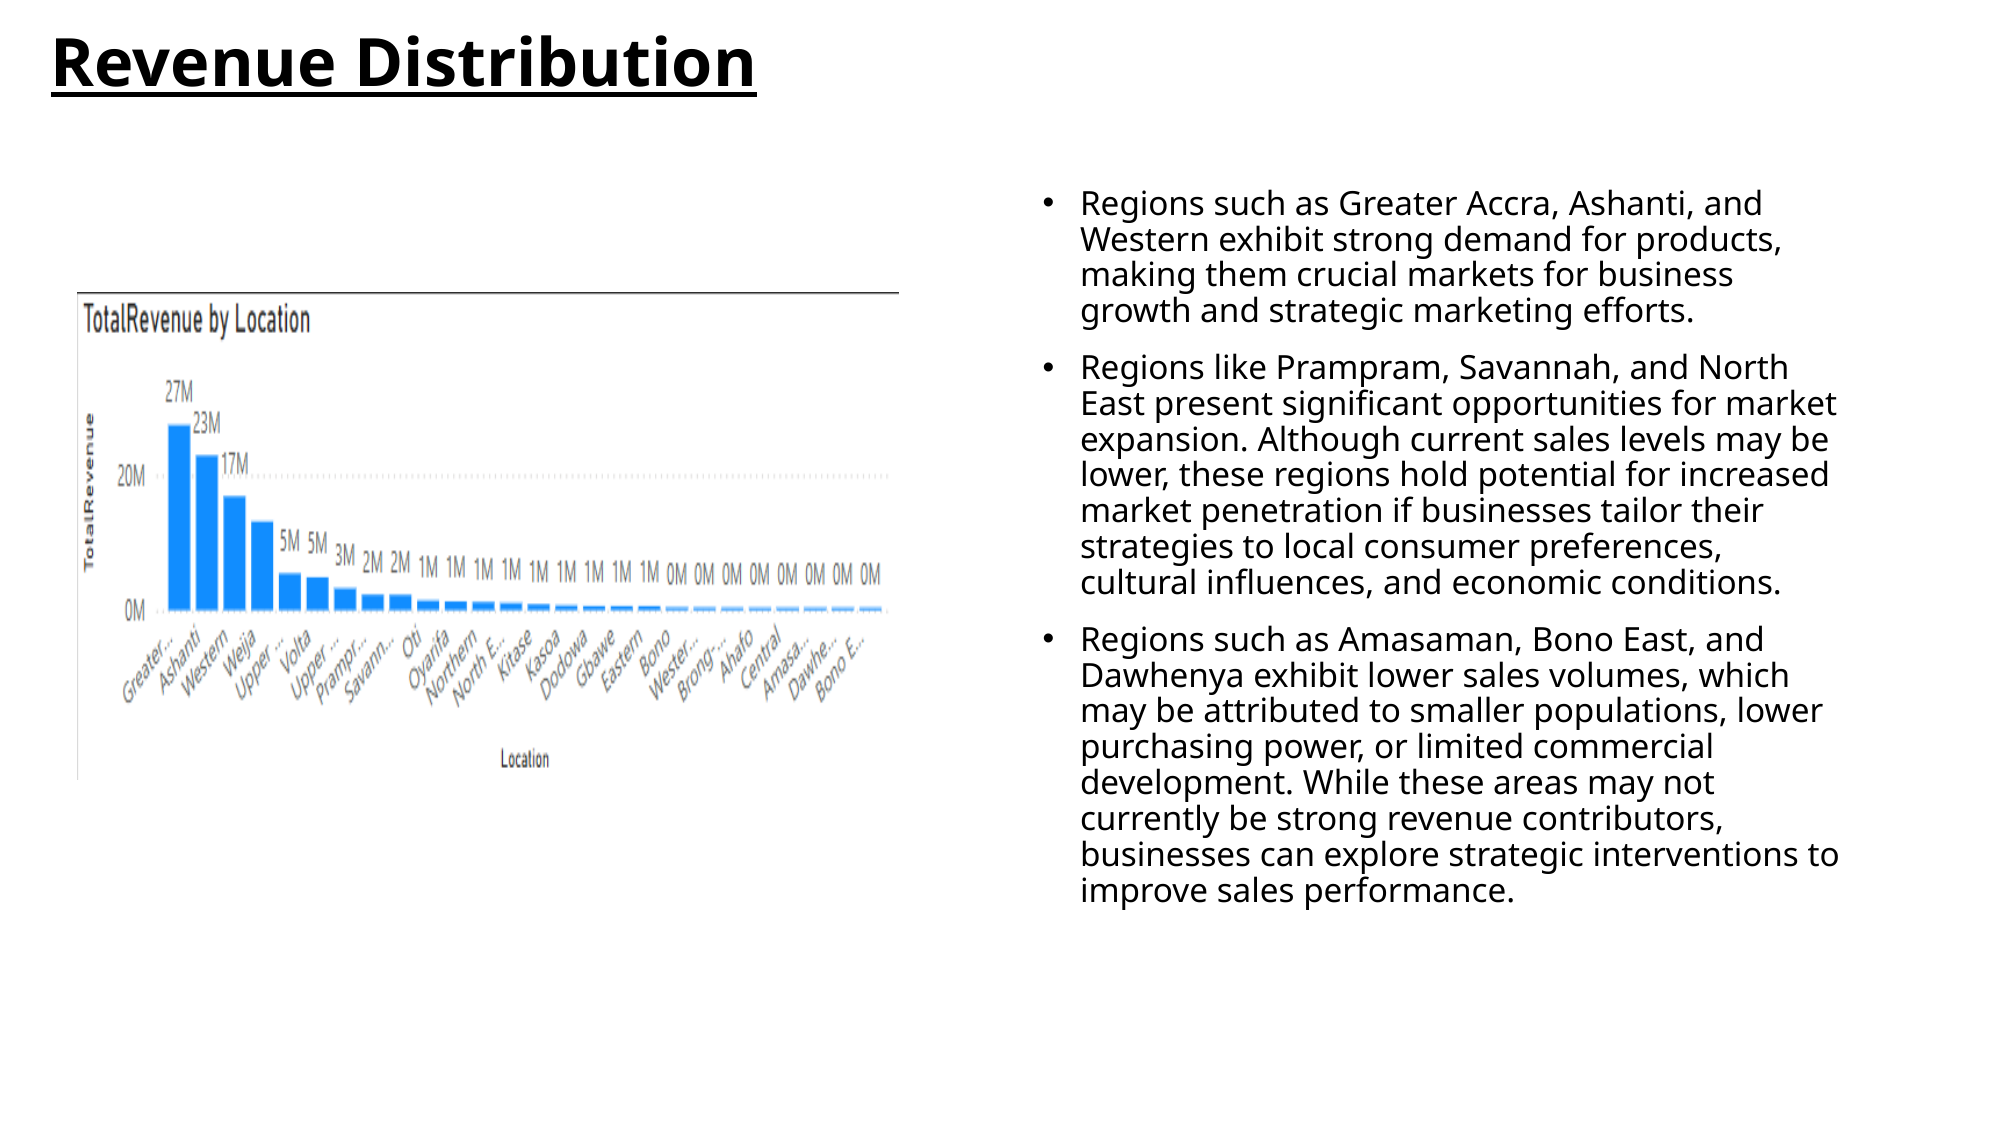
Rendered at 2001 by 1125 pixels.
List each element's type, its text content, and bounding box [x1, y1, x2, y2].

title Revenue Distribution [35, 18, 1761, 112]
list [77, 292, 899, 781]
list Regions such as Greater Accra, Ashanti, and Western exhibit strong demand for products, making them crucial markets for business growth and strategic marketing efforts. Regions like Prampram, Savannah, and North East present significant opportunities for market expansion. Although current sales levels may be lower, these regions hold potential for increased market penetration if businesses tailor their strategies to local consumer preferences, cultural influences, and economic conditions. Regions such as Amasaman, Bono East, and Dawhenya exhibit lower sales volumes, which may be attributed to smaller populations, lower purchasing power, or limited commercial development. While these areas may not currently be strong revenue contributors, businesses can explore strategic interventions to improve sales performance. [1027, 179, 1863, 1014]
